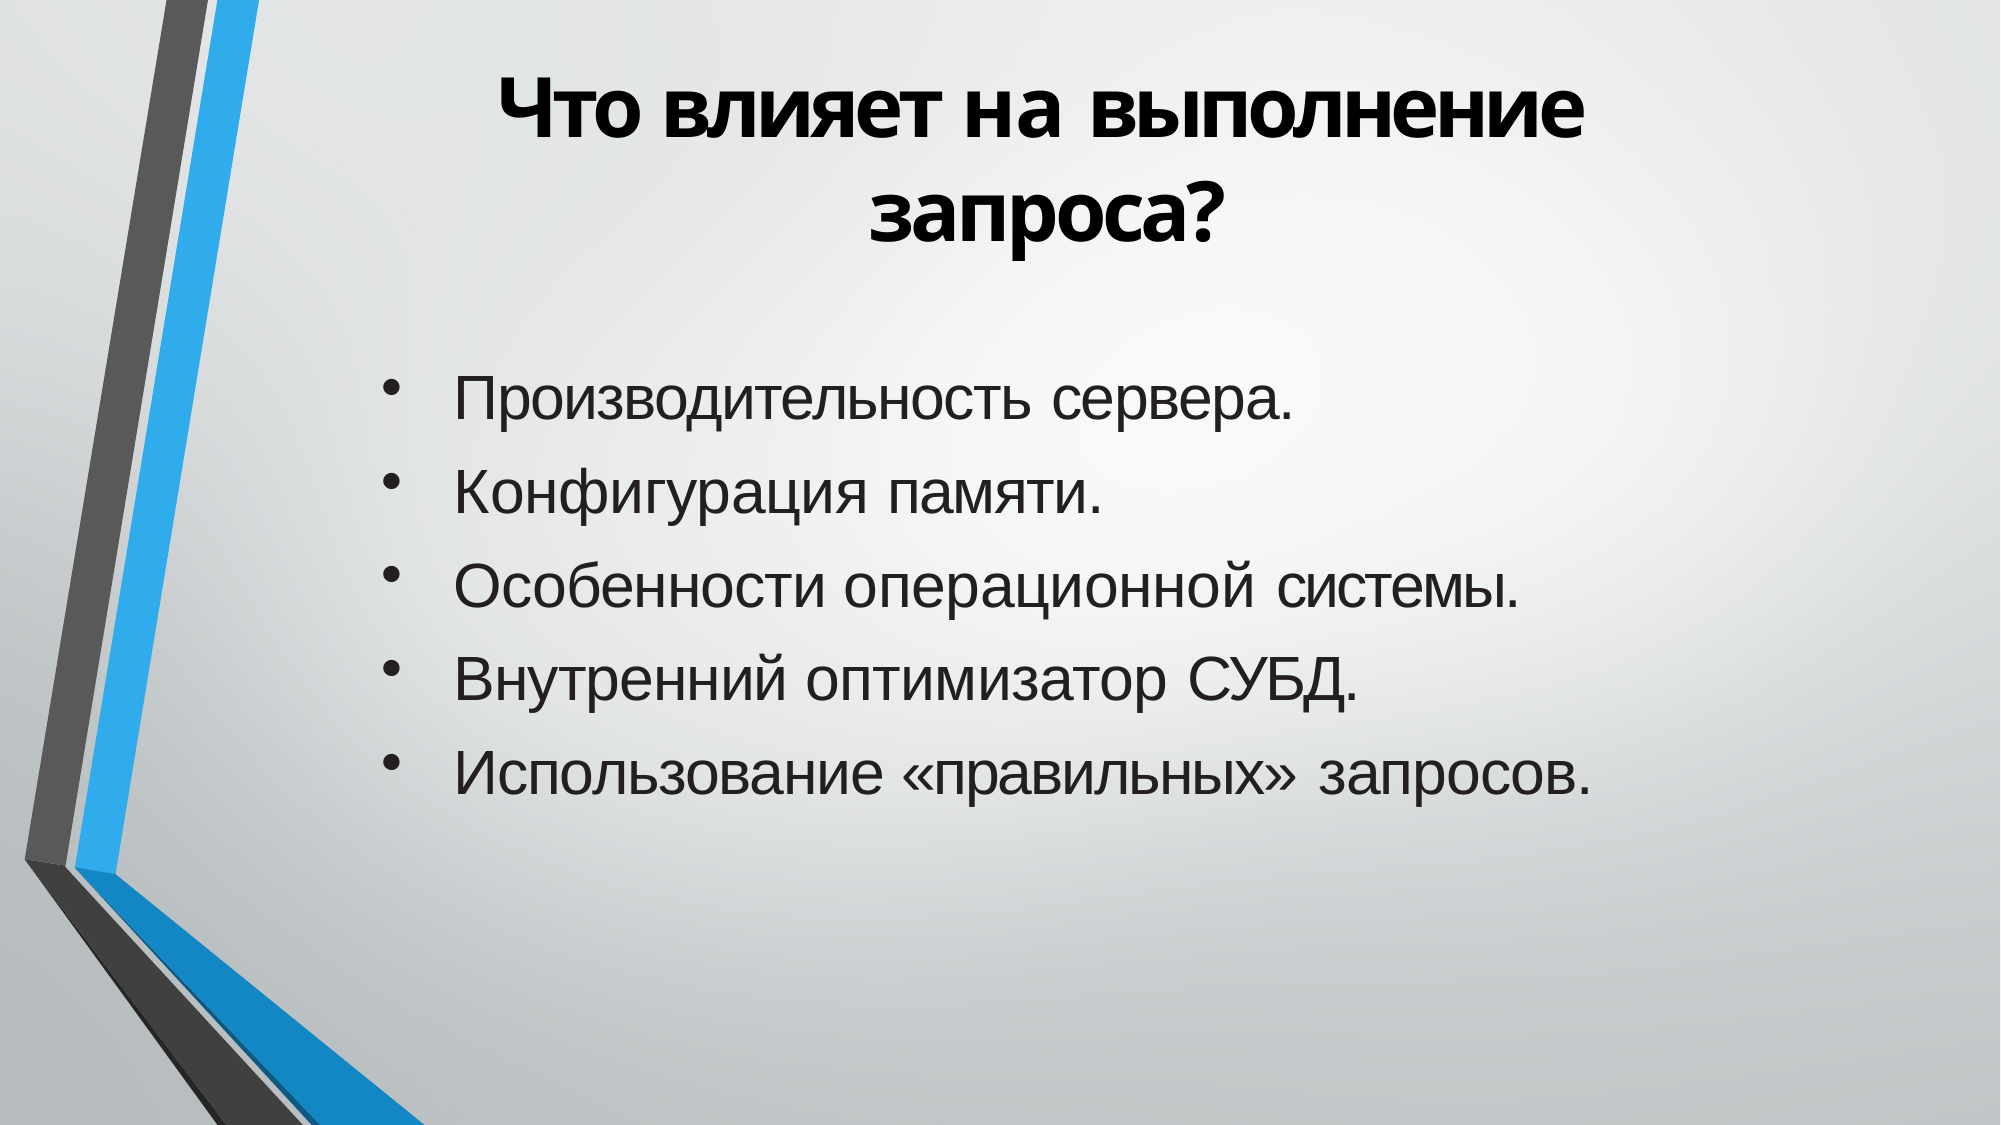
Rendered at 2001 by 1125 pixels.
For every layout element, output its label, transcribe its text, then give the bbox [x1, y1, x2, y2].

text_box Что влияет на выполнение запроса? [319, 38, 1776, 259]
text_box Производительность сервера. Конфигурация памяти. Особенности операционной системы. Внутренний оптимизатор СУБД. Использование «правильных» запросов. [379, 337, 1596, 807]
